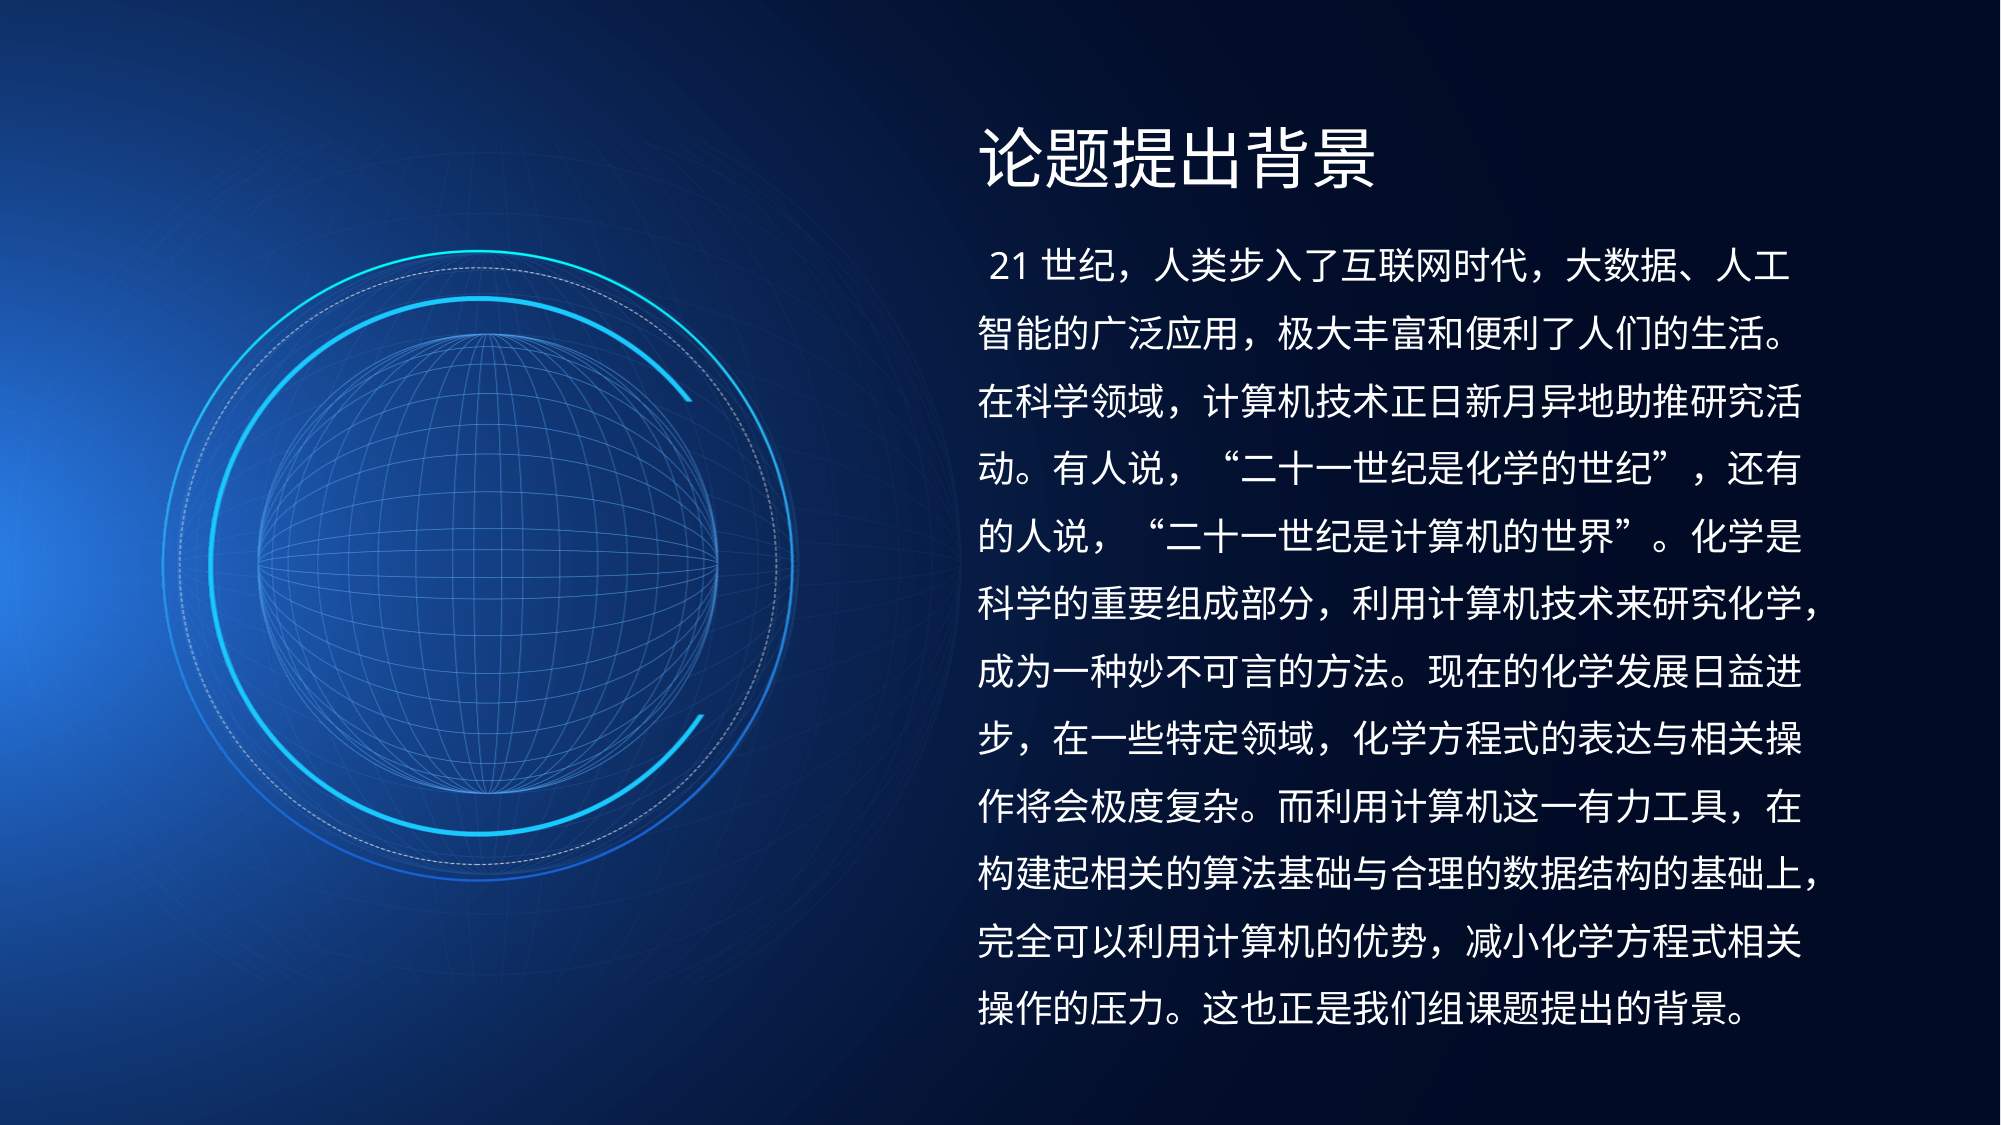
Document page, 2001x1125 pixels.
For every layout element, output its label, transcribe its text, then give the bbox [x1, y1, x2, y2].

text_box 21世纪，人类步入了互联网时代，大数据、人工智能的广泛应用，极大丰富和便利了人们的生活。在科学领域，计算机技术正日新月异地助推研究活动。有人说，“二十一世纪是化学的世纪”，还有的人说，“二十一世纪是计算机的世界”。化学是科学的重要组成部分，利用计算机技术来研究化学，成为一种妙不可言的方法。现在的化学发展日益进步，在一些特定领域，化学方程式的表达与相关操作将会极度复杂。而利用计算机这一有力工具，在构建起相关的算法基础与合理的数据结构的基础上，完全可以利用计算机的优势，减小化学方程式相关操作的压力。这也正是我们组课题提出的背景。 [963, 205, 1824, 1106]
text_box 论题提出背景 [963, 109, 1393, 205]
picture [0, 0, 2001, 1125]
